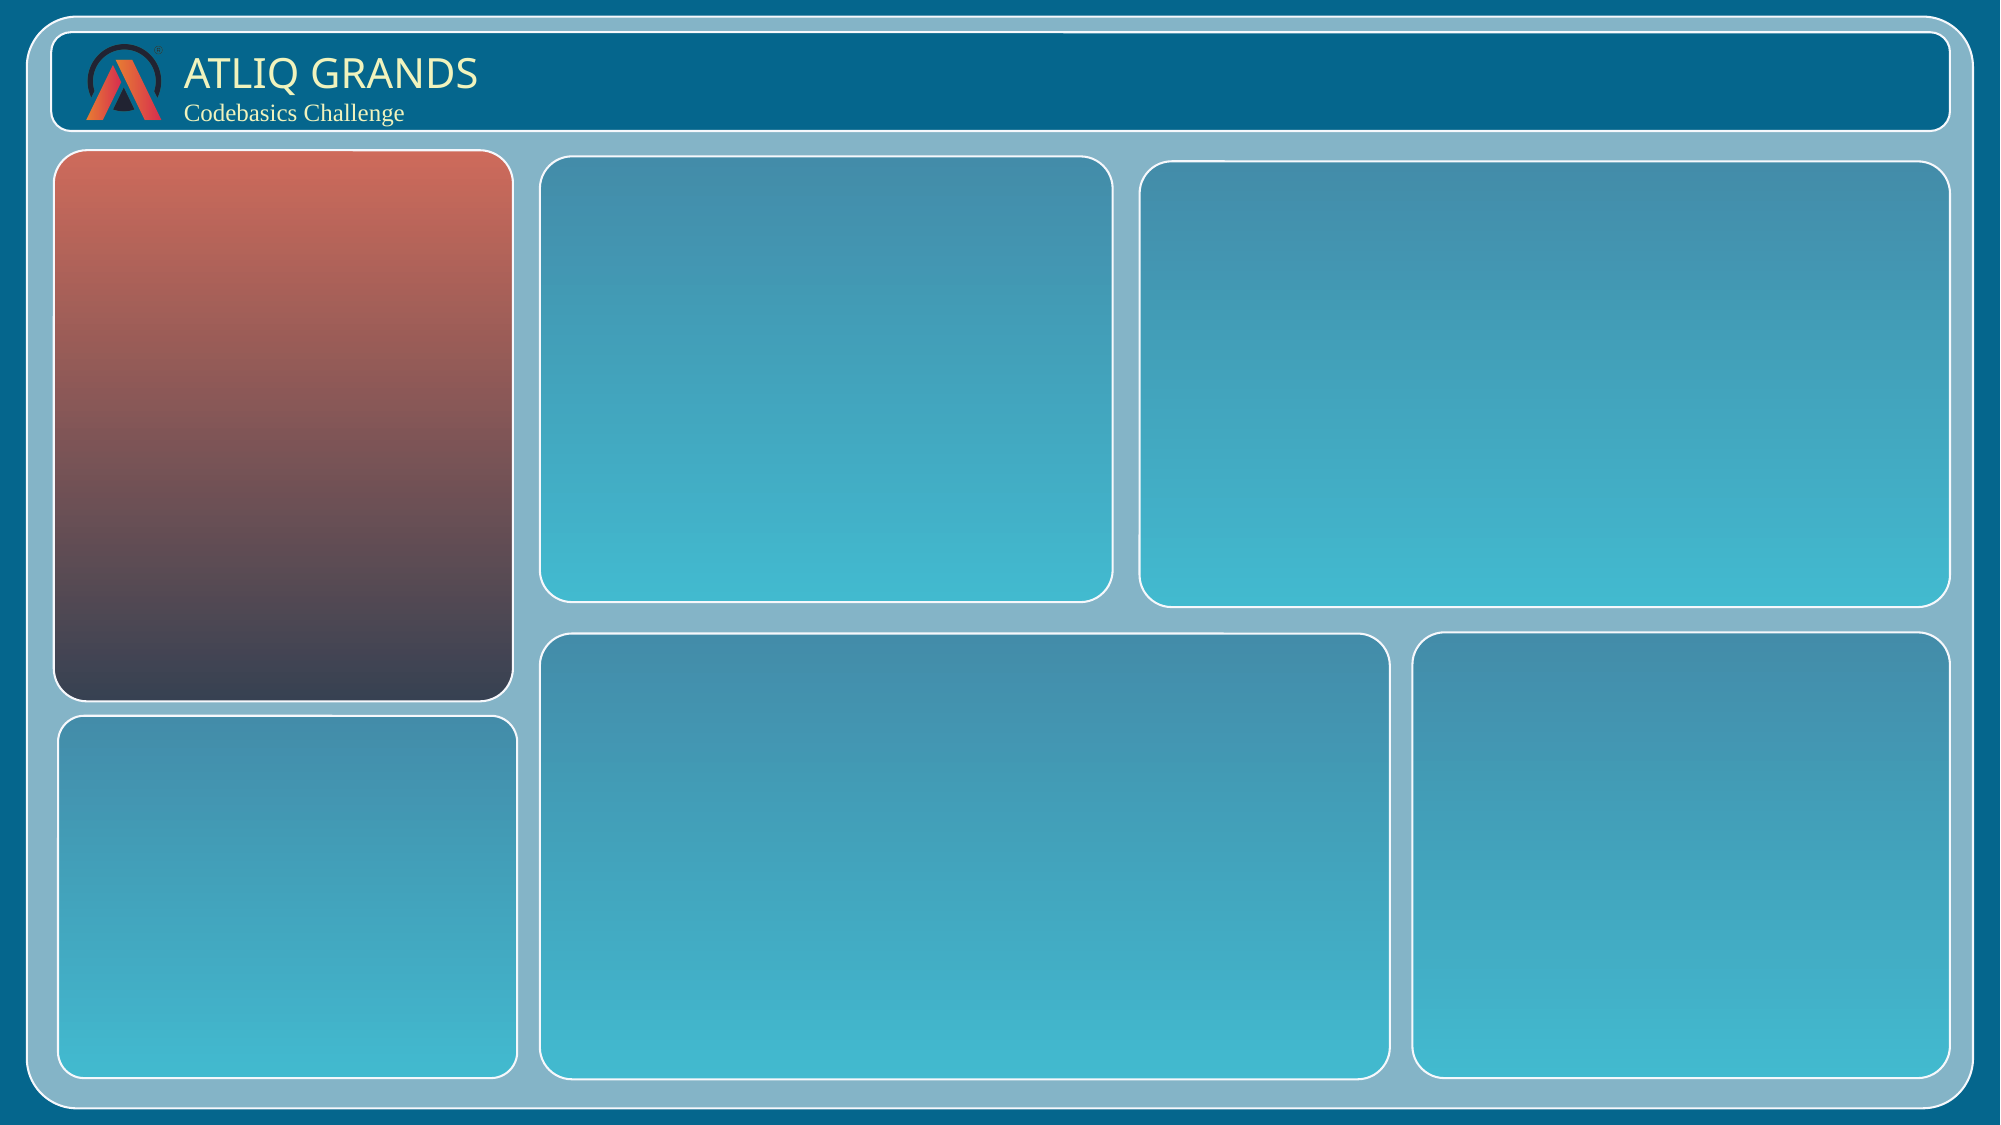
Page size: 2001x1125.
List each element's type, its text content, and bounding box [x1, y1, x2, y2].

picture [88, 45, 161, 96]
text_box [1411, 631, 1951, 1080]
text_box [538, 632, 1391, 1081]
text_box [538, 155, 1114, 604]
text_box [1138, 160, 1952, 609]
text_box [56, 714, 519, 1080]
picture [87, 68, 120, 120]
picture [114, 90, 133, 111]
text_box [50, 31, 1951, 133]
text_box ATLIQ GRANDS Codebasics Challenge [169, 38, 584, 134]
picture [117, 60, 160, 120]
text_box [52, 149, 514, 703]
text_box [25, 15, 1975, 1110]
